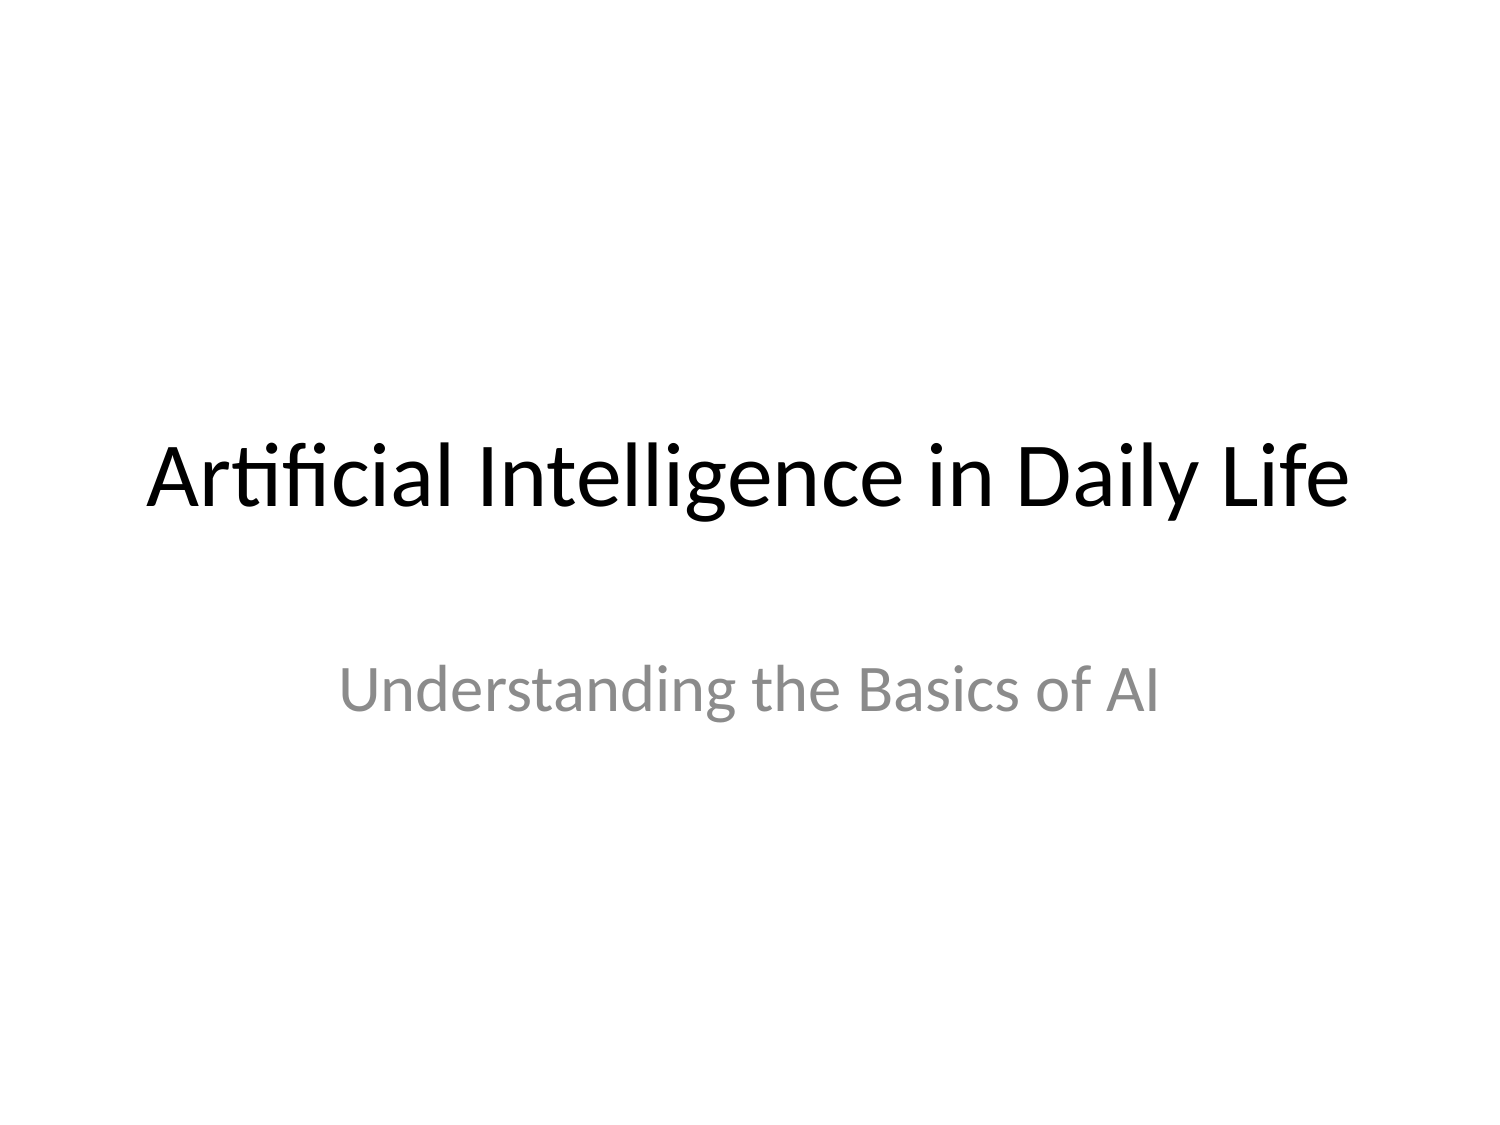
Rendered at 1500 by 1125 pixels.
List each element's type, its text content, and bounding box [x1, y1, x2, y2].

title Artificial Intelligence in Daily Life [112, 349, 1388, 591]
subtitle Understanding the Basics of AI [225, 637, 1275, 925]
